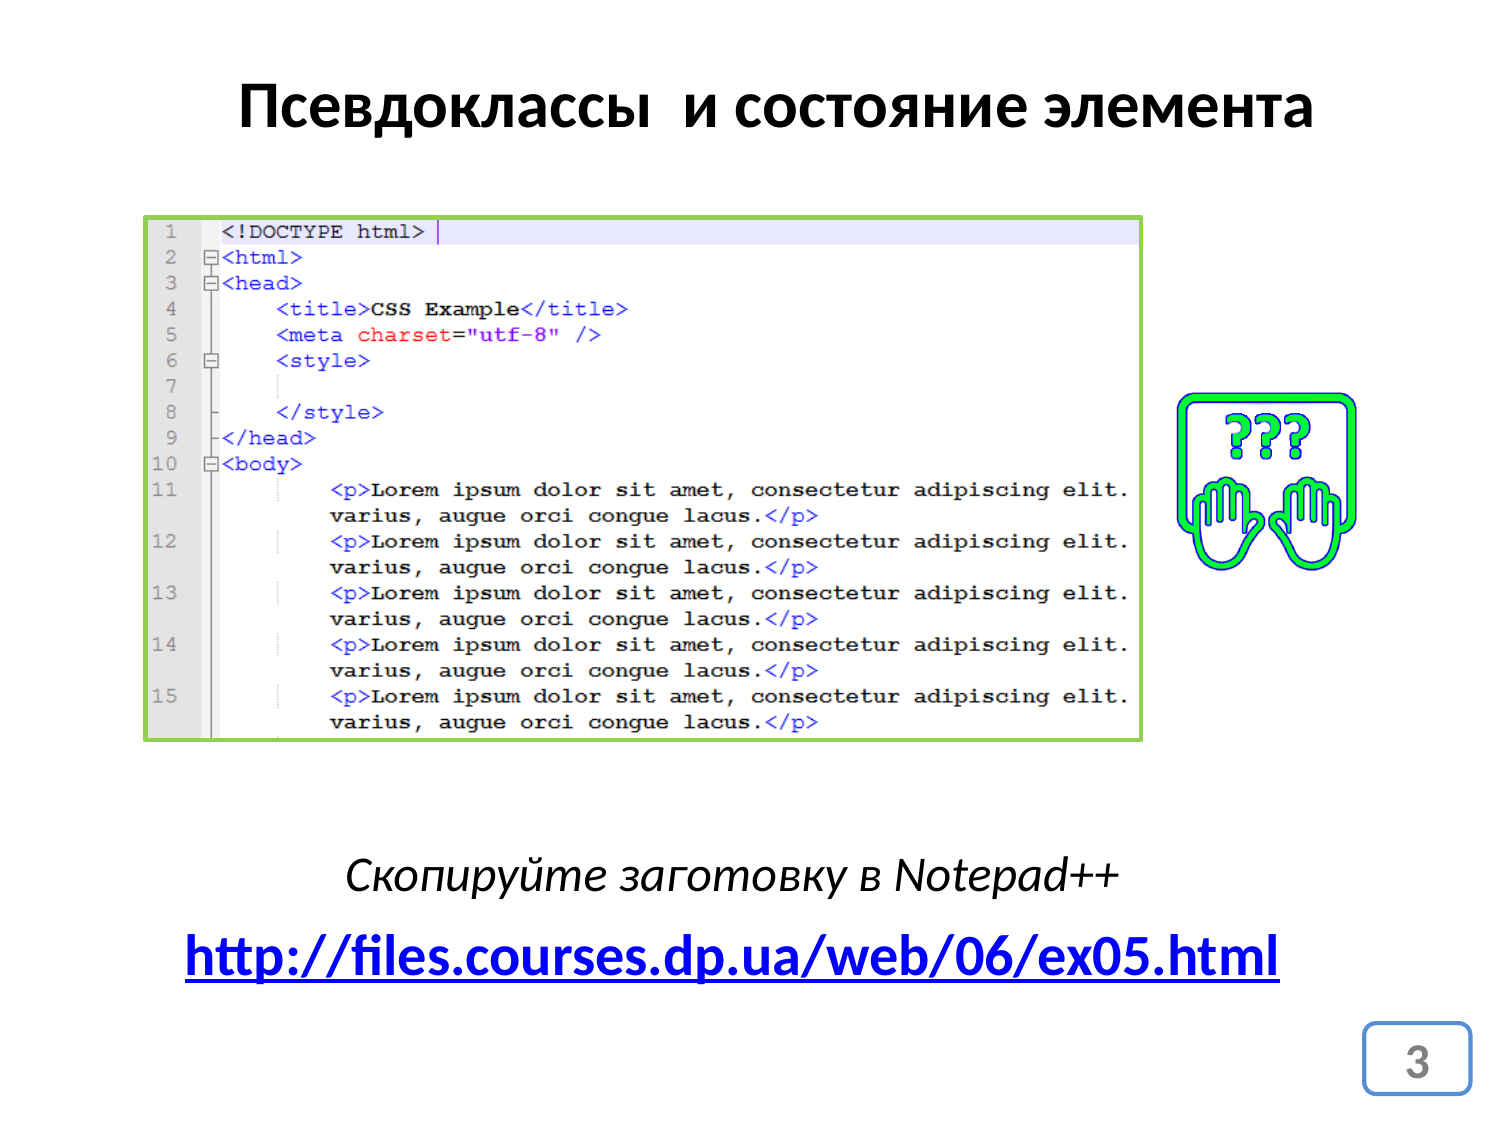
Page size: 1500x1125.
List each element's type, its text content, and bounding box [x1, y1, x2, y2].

picture [147, 219, 1139, 738]
text_box http://files.courses.dp.ua/web/06/ex05.html [112, 909, 1353, 995]
text_box Скопируйте заготовку в Notepad++ [330, 834, 1135, 909]
text_box Псевдоклассы и состояние элемента [223, 53, 1332, 148]
text_box 3 [1362, 1021, 1473, 1097]
picture [1167, 382, 1365, 576]
